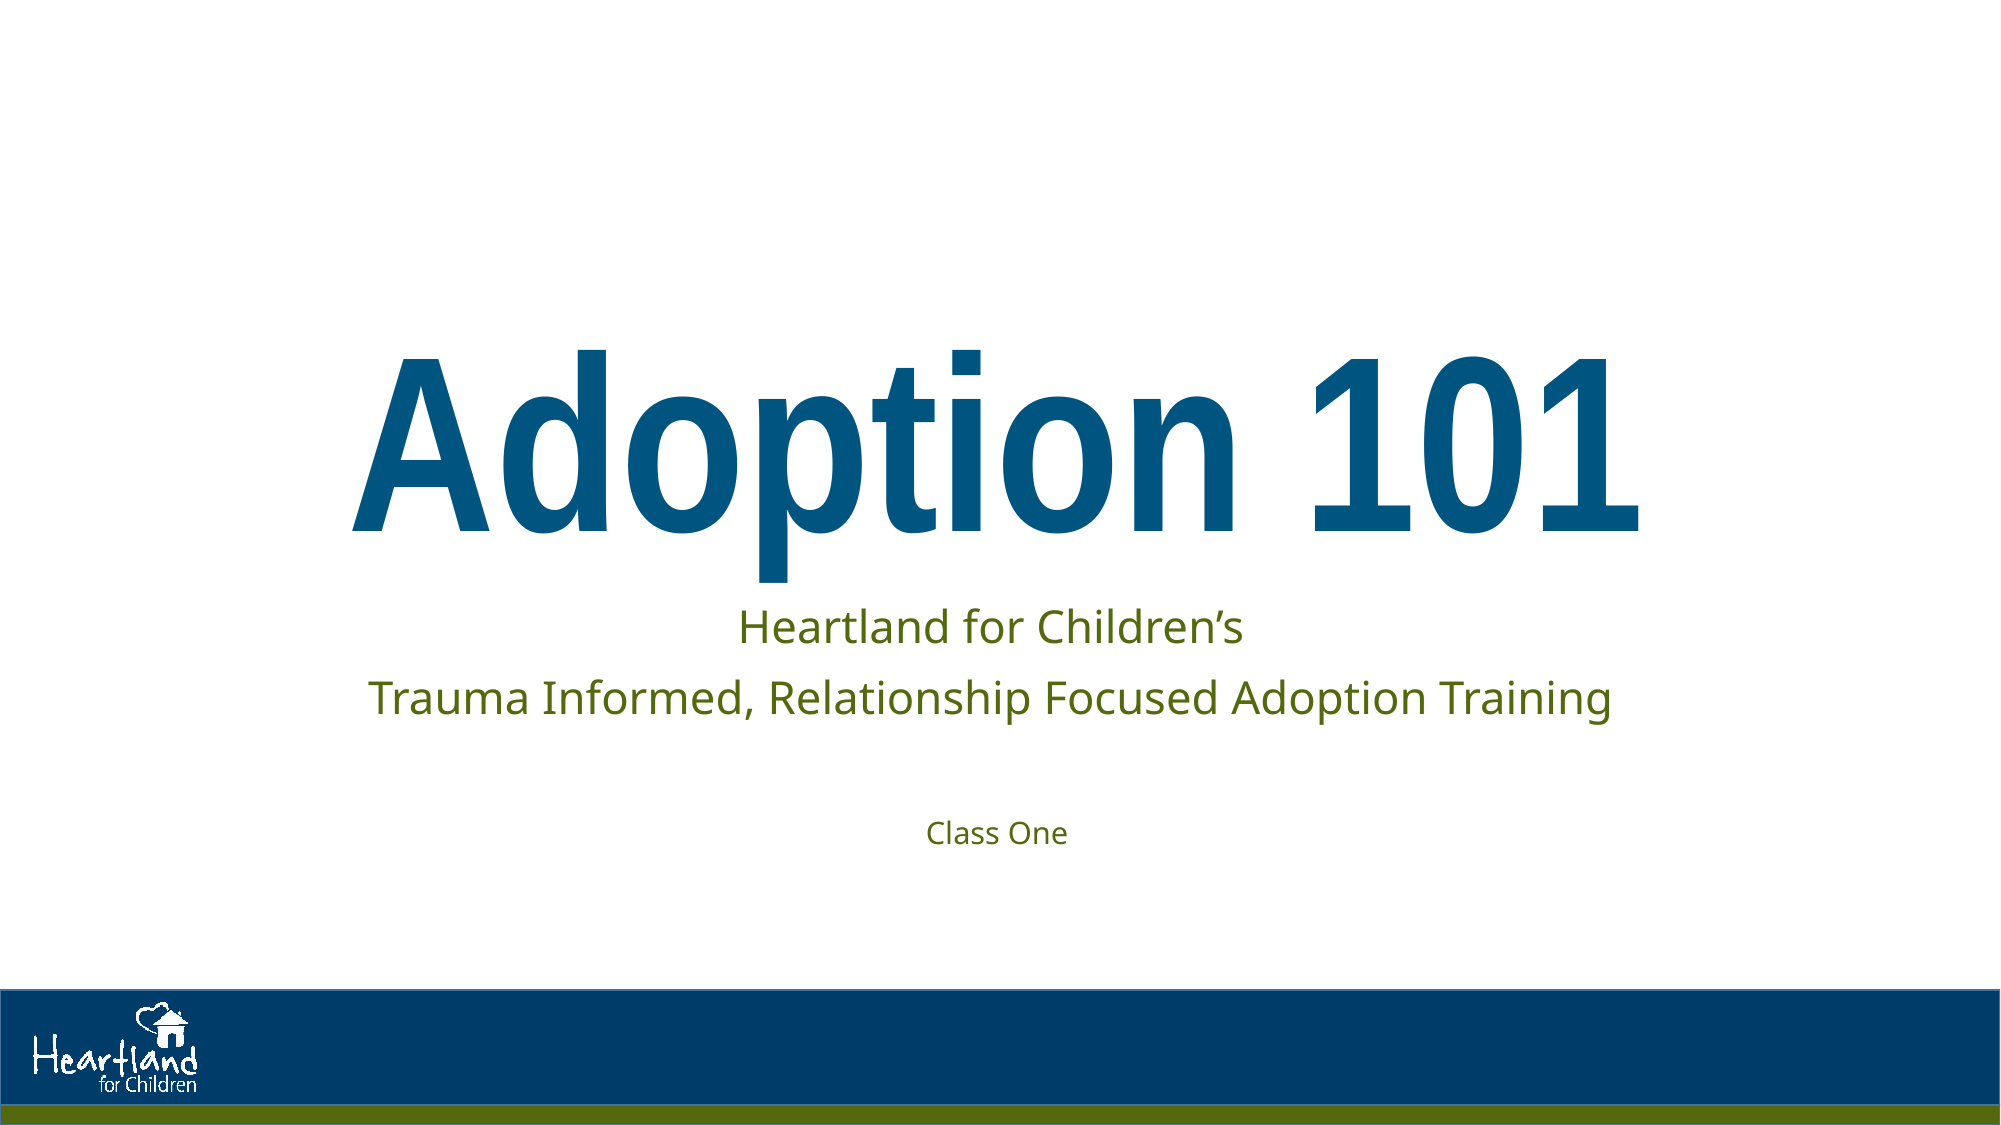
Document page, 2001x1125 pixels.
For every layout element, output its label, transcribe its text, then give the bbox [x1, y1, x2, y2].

picture [13, 936, 216, 1125]
title Adoption 101 [247, 269, 1748, 590]
subtitle Heartland for Children’s Trauma Informed, Relationship Focused Adoption Training Class One [33, 590, 1961, 863]
